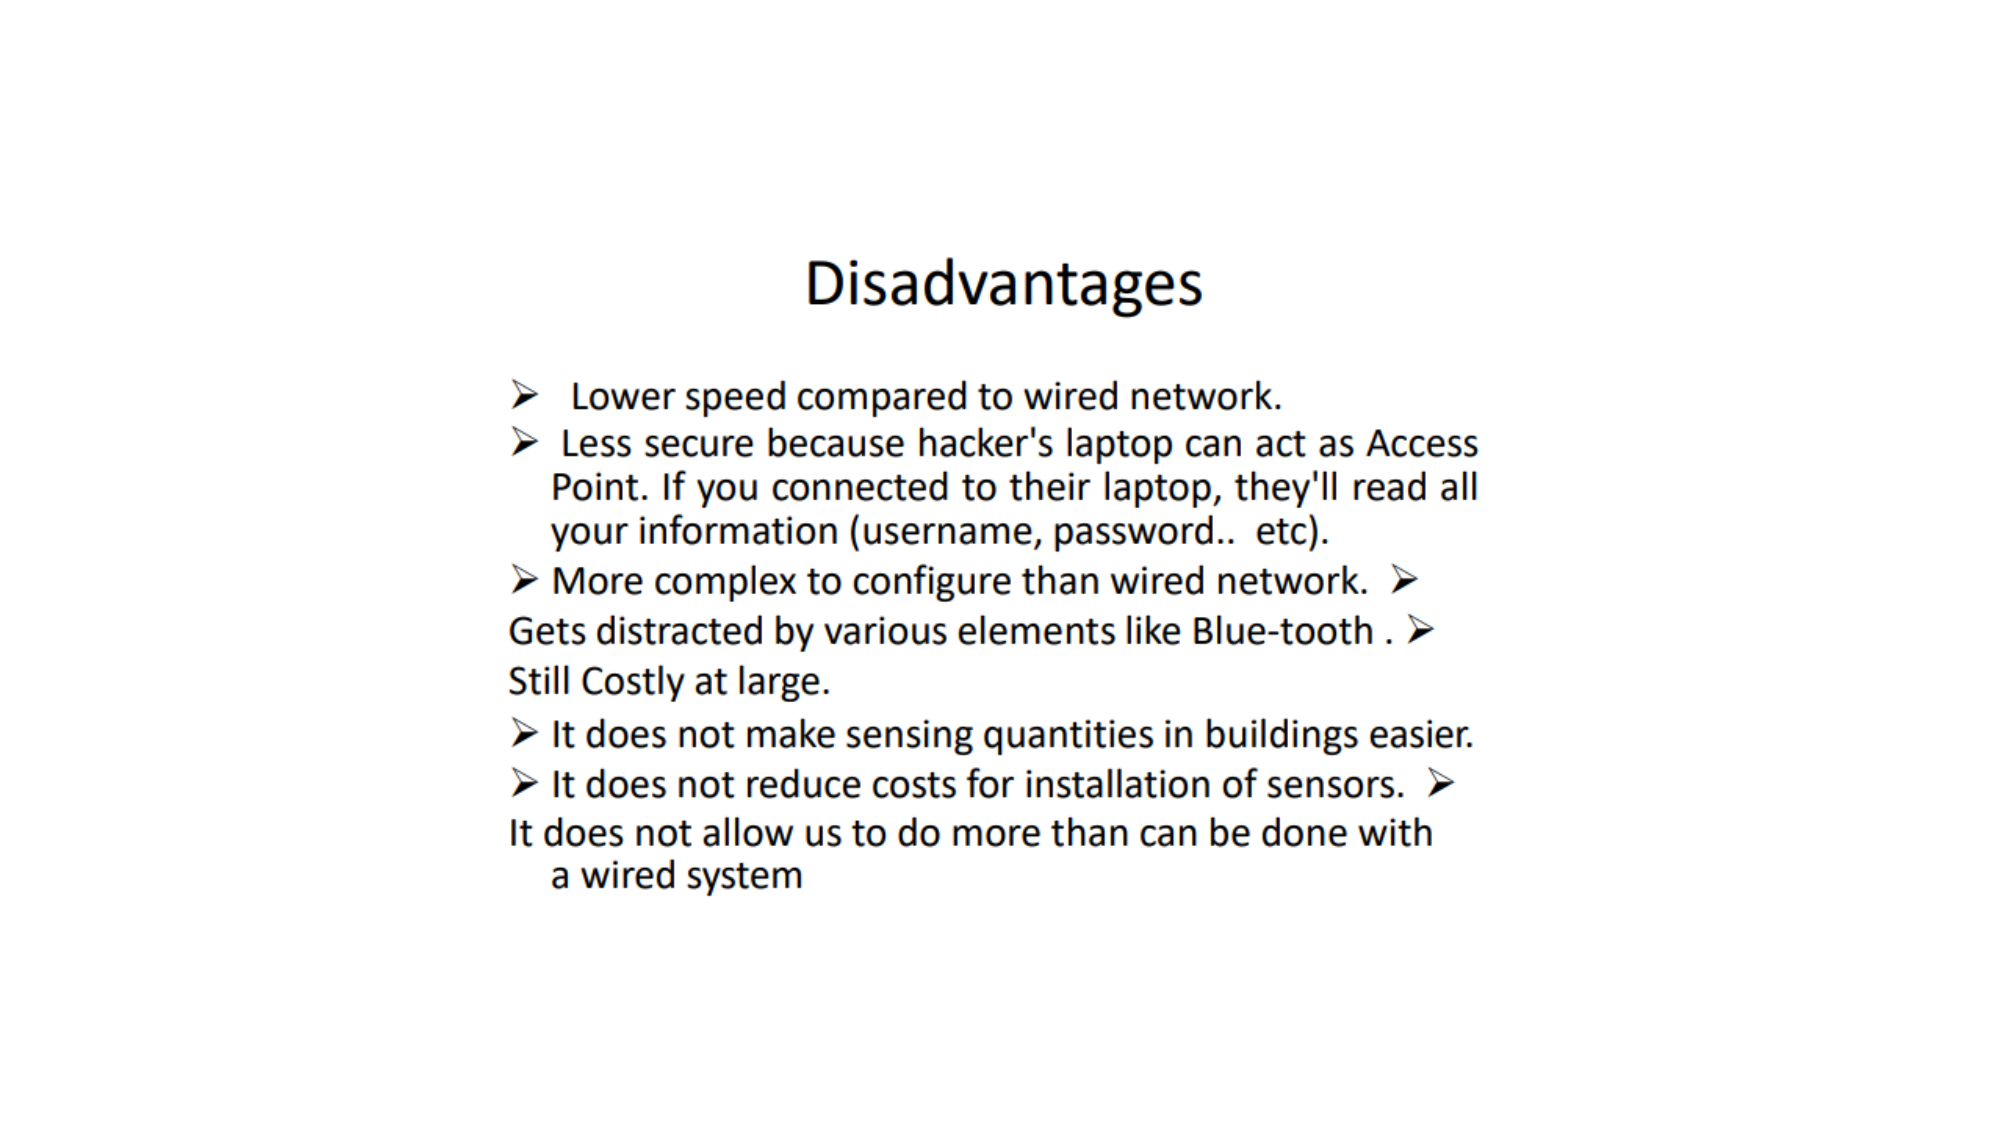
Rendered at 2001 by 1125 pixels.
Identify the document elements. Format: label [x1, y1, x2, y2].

picture [496, 206, 1504, 919]
